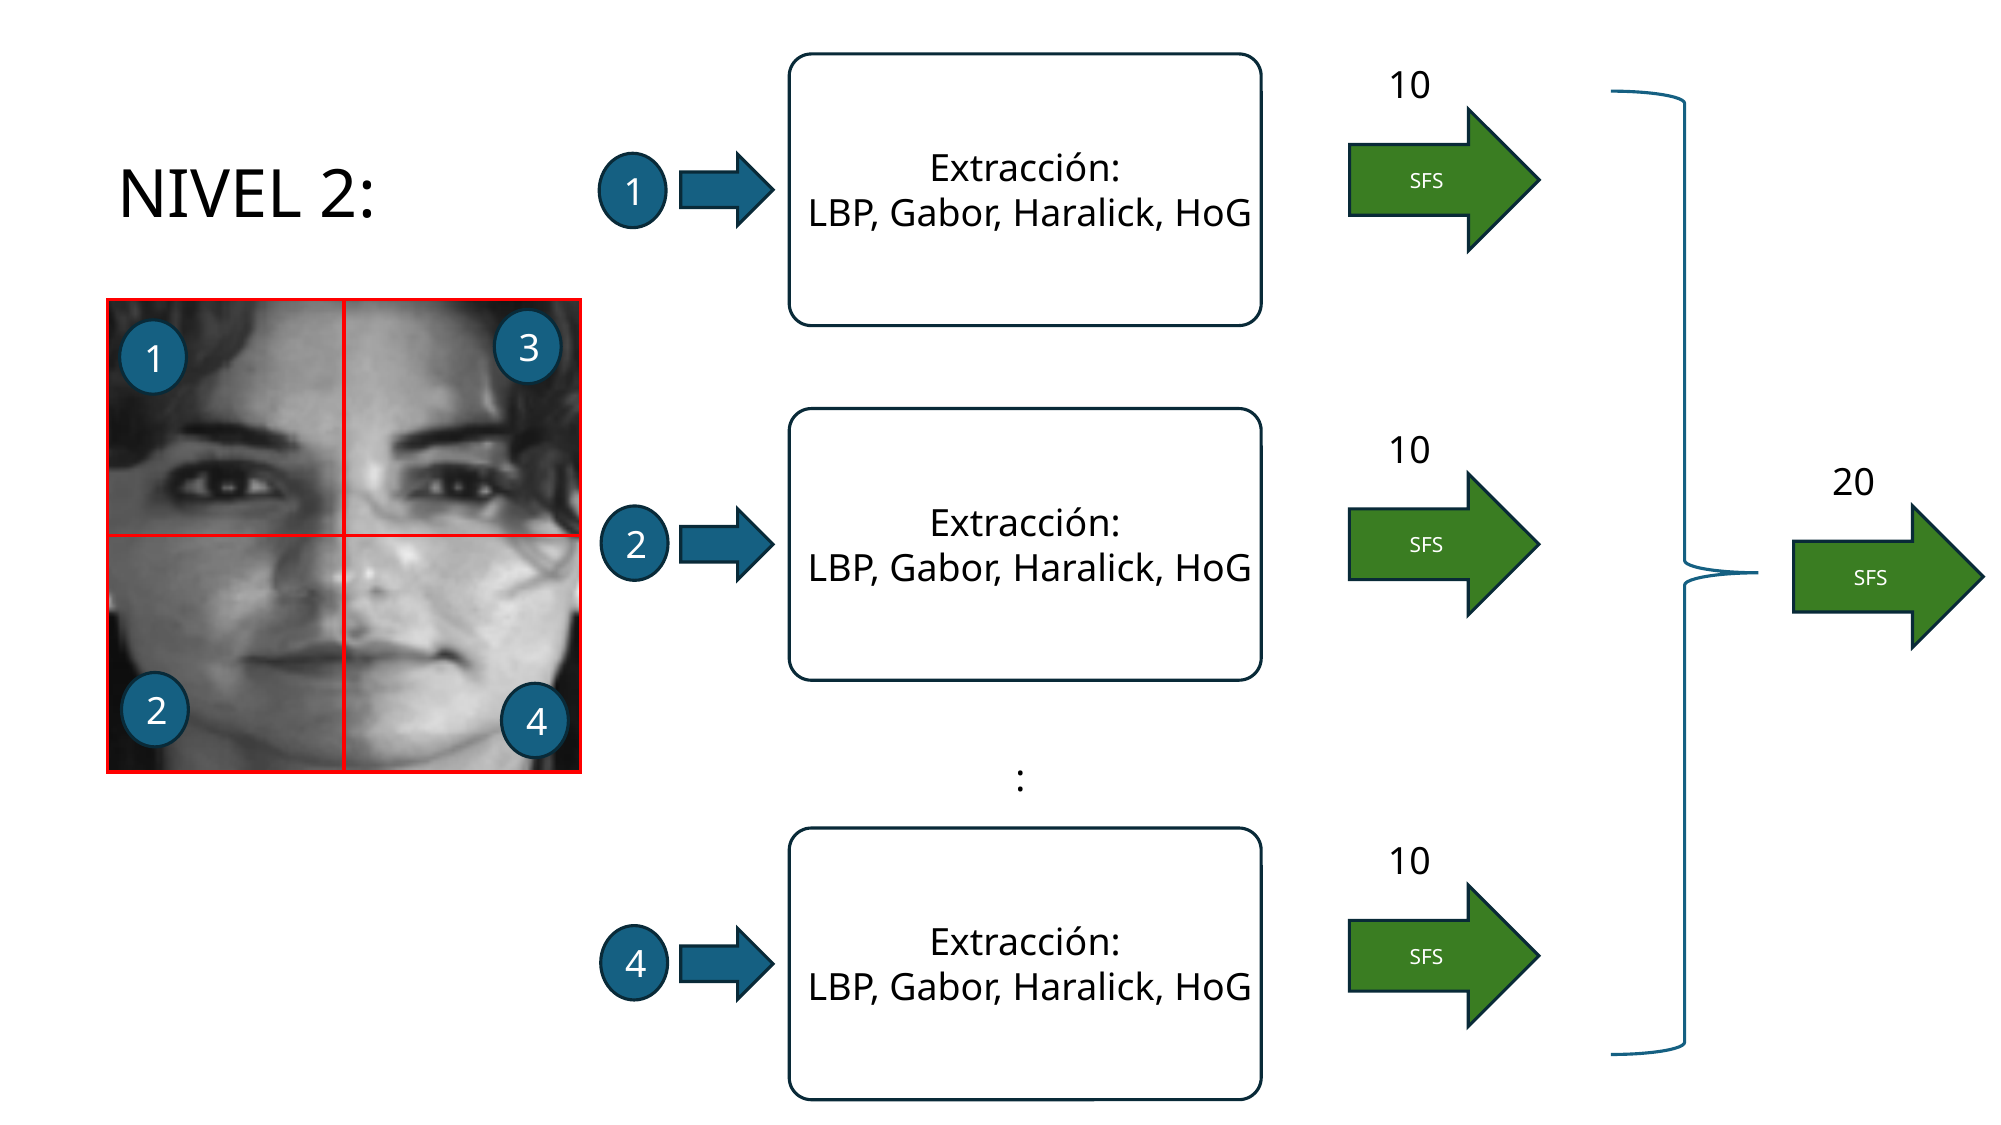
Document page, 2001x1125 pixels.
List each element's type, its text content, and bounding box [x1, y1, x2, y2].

text_box [787, 52, 1263, 328]
text_box SFS [1348, 105, 1542, 255]
text_box [679, 150, 776, 230]
text_box [787, 406, 1263, 682]
text_box 10 [1373, 829, 1456, 890]
text_box NIVEL 2: [102, 143, 392, 238]
text_box : [1000, 746, 1041, 807]
text_box SFS [1347, 881, 1542, 1031]
text_box 10 [1373, 418, 1456, 478]
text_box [106, 299, 582, 773]
text_box Extracción: LBP, Gabor, Haralick, HoG [792, 136, 1267, 242]
text_box 20 [1817, 450, 1900, 511]
text_box 2 [599, 504, 670, 582]
text_box [679, 924, 776, 1004]
text_box [1610, 89, 1759, 1057]
text_box Extracción: LBP, Gabor, Haralick, HoG [792, 491, 1267, 597]
text_box 4 [599, 924, 670, 1002]
text_box Extracción: LBP, Gabor, Haralick, HoG [792, 910, 1267, 1016]
text_box 10 [1373, 53, 1456, 114]
text_box SFS [1792, 502, 1986, 652]
text_box [679, 505, 776, 584]
text_box 1 [597, 151, 668, 230]
text_box SFS [1347, 469, 1542, 619]
text_box [787, 826, 1263, 1102]
